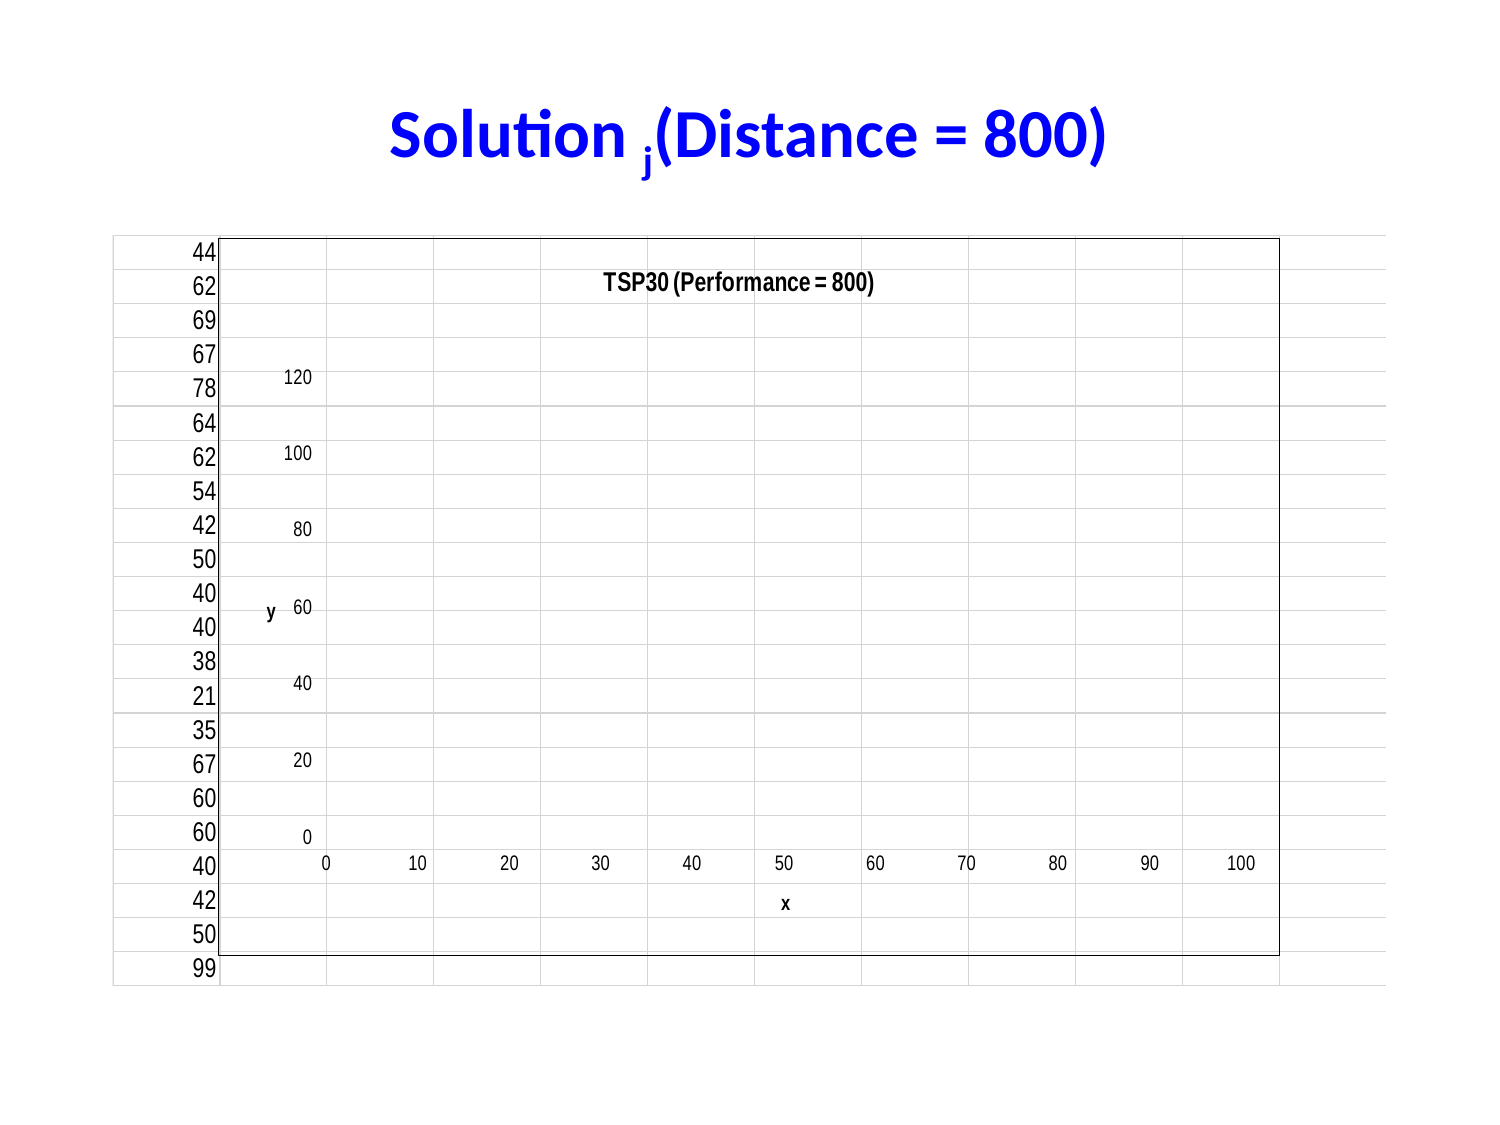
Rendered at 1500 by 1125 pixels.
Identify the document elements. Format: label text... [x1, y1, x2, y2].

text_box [112, 234, 1388, 988]
title Solution j(Distance = 800) [75, 80, 1425, 191]
